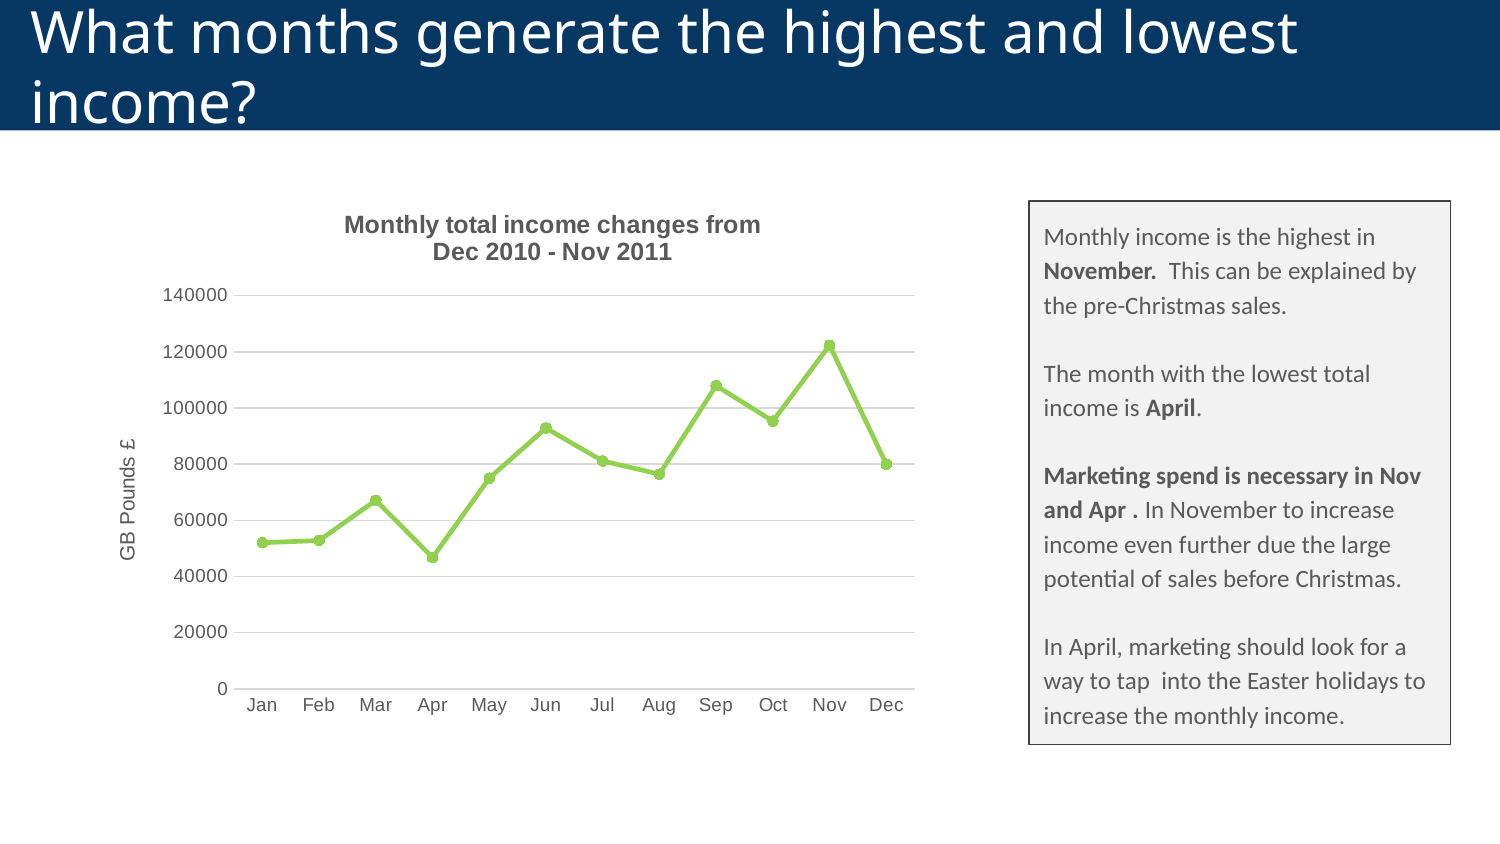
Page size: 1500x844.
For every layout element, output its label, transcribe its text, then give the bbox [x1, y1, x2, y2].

title What months generate the highest and lowest income? [0, 0, 1500, 131]
list Monthly income is the highest in November. This can be explained by the pre-Christmas sales. The month with the lowest total income is April. Marketing spend is necessary in Nov and Apr . In November to increase income even further due the large potential of sales before Christmas. In April, marketing should look for a way to tap into the Easter holidays to increase the monthly income. [1028, 201, 1451, 745]
chart [82, 186, 932, 728]
